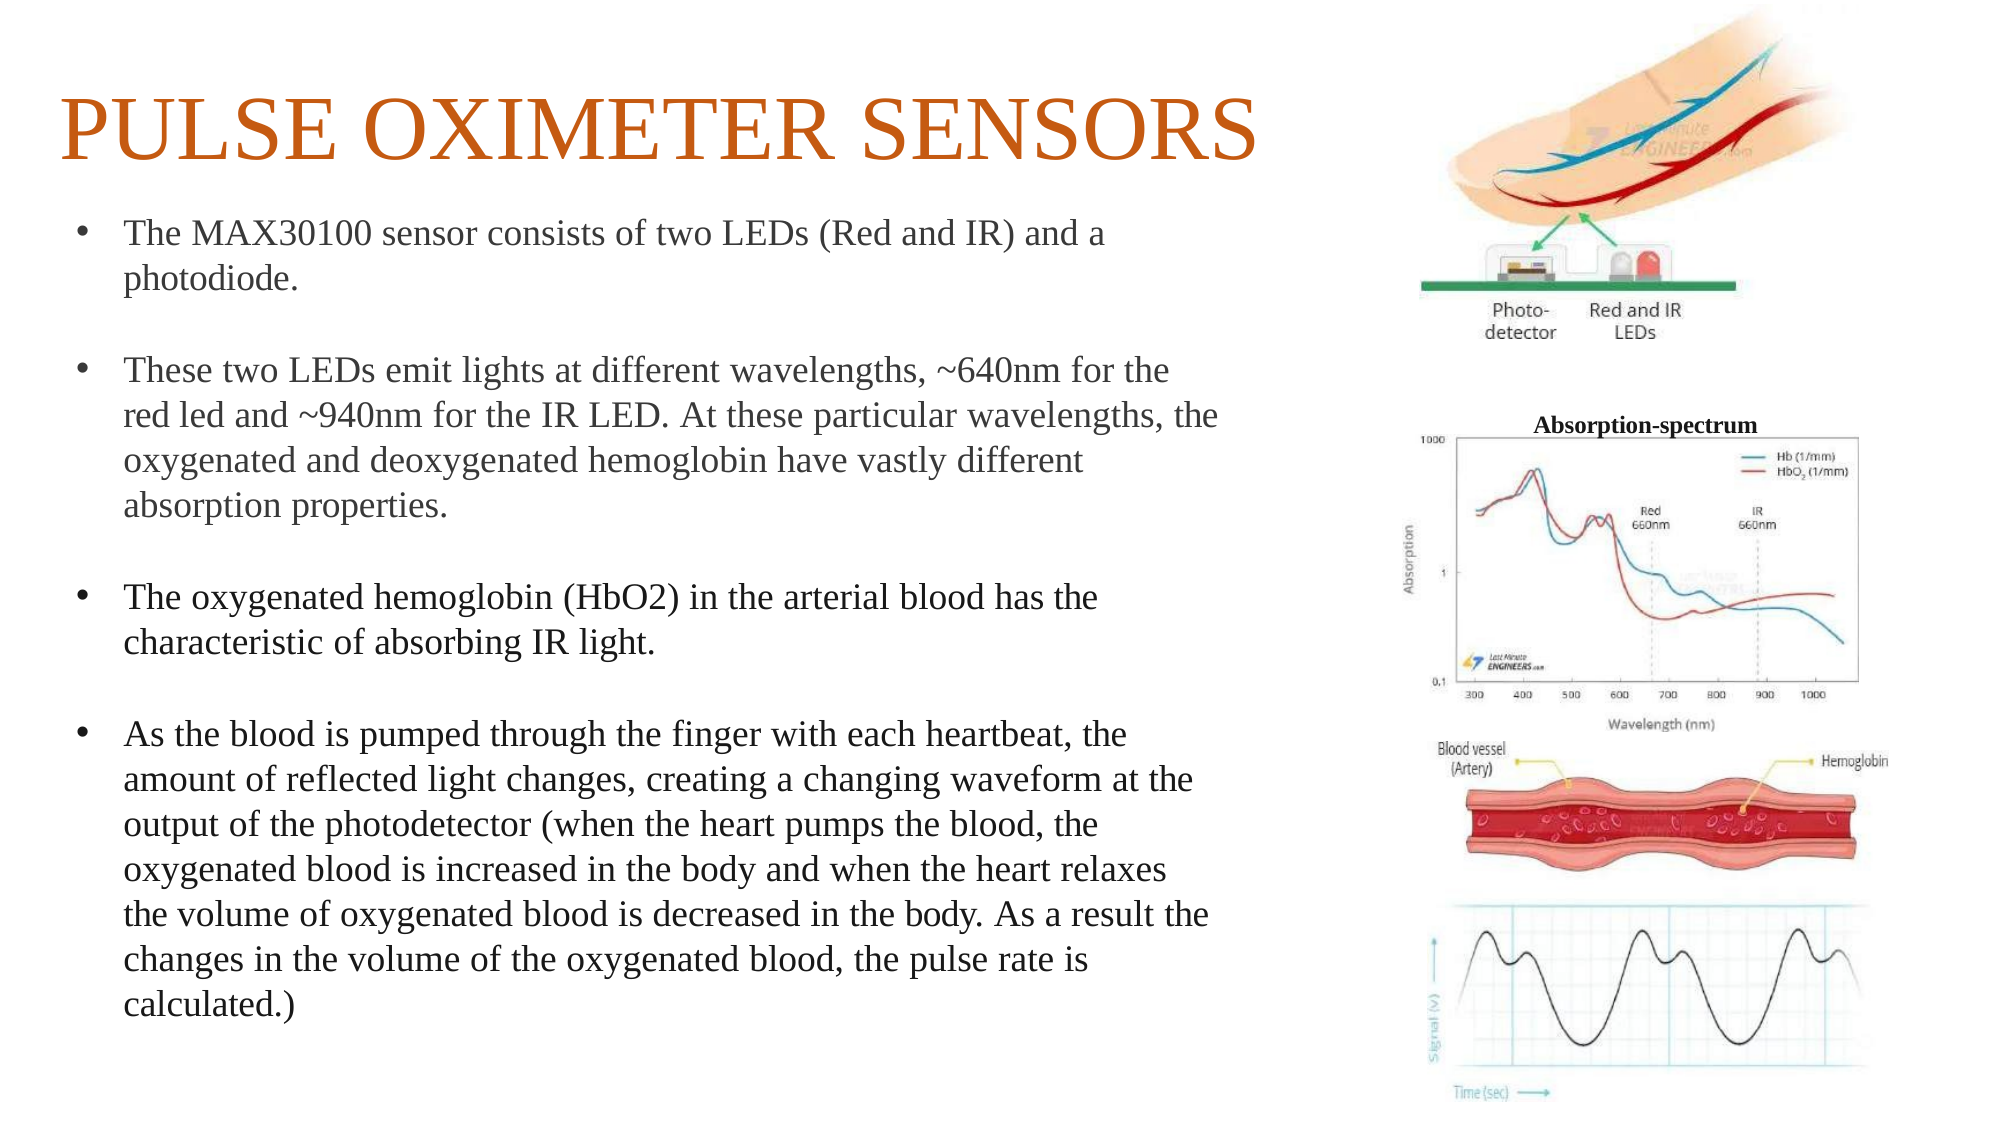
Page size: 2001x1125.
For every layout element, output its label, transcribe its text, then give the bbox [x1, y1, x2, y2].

picture [1419, 4, 1860, 339]
text_box The MAX30100 sensor consists of two LEDs (Red and IR) and a photodiode. These two LEDs emit lights at different wavelengths, ~640nm for the red led and ~940nm for the IR LED. At these particular wavelengths, the oxygenated and deoxygenated hemoglobin have vastly different absorption properties. The oxygenated hemoglobin (HbO2) in the arterial blood has the characteristic of absorbing IR light. As the blood is pumped through the finger with each heartbeat, the amount of reflected light changes, creating a changing waveform at the output of the photodetector (when the heart pumps the blood, the oxygenated blood is increased in the body and when the heart relaxes the volume of oxygenated blood is decreased in the body. As a result the changes in the volume of the oxygenated blood, the pulse rate is calculated.) [74, 206, 1226, 1025]
picture [1426, 741, 1889, 1102]
picture [1401, 434, 1860, 732]
text_box Absorption-spectrum [1531, 406, 1765, 433]
title PULSE OXIMETER SENSORS [57, 66, 1264, 257]
